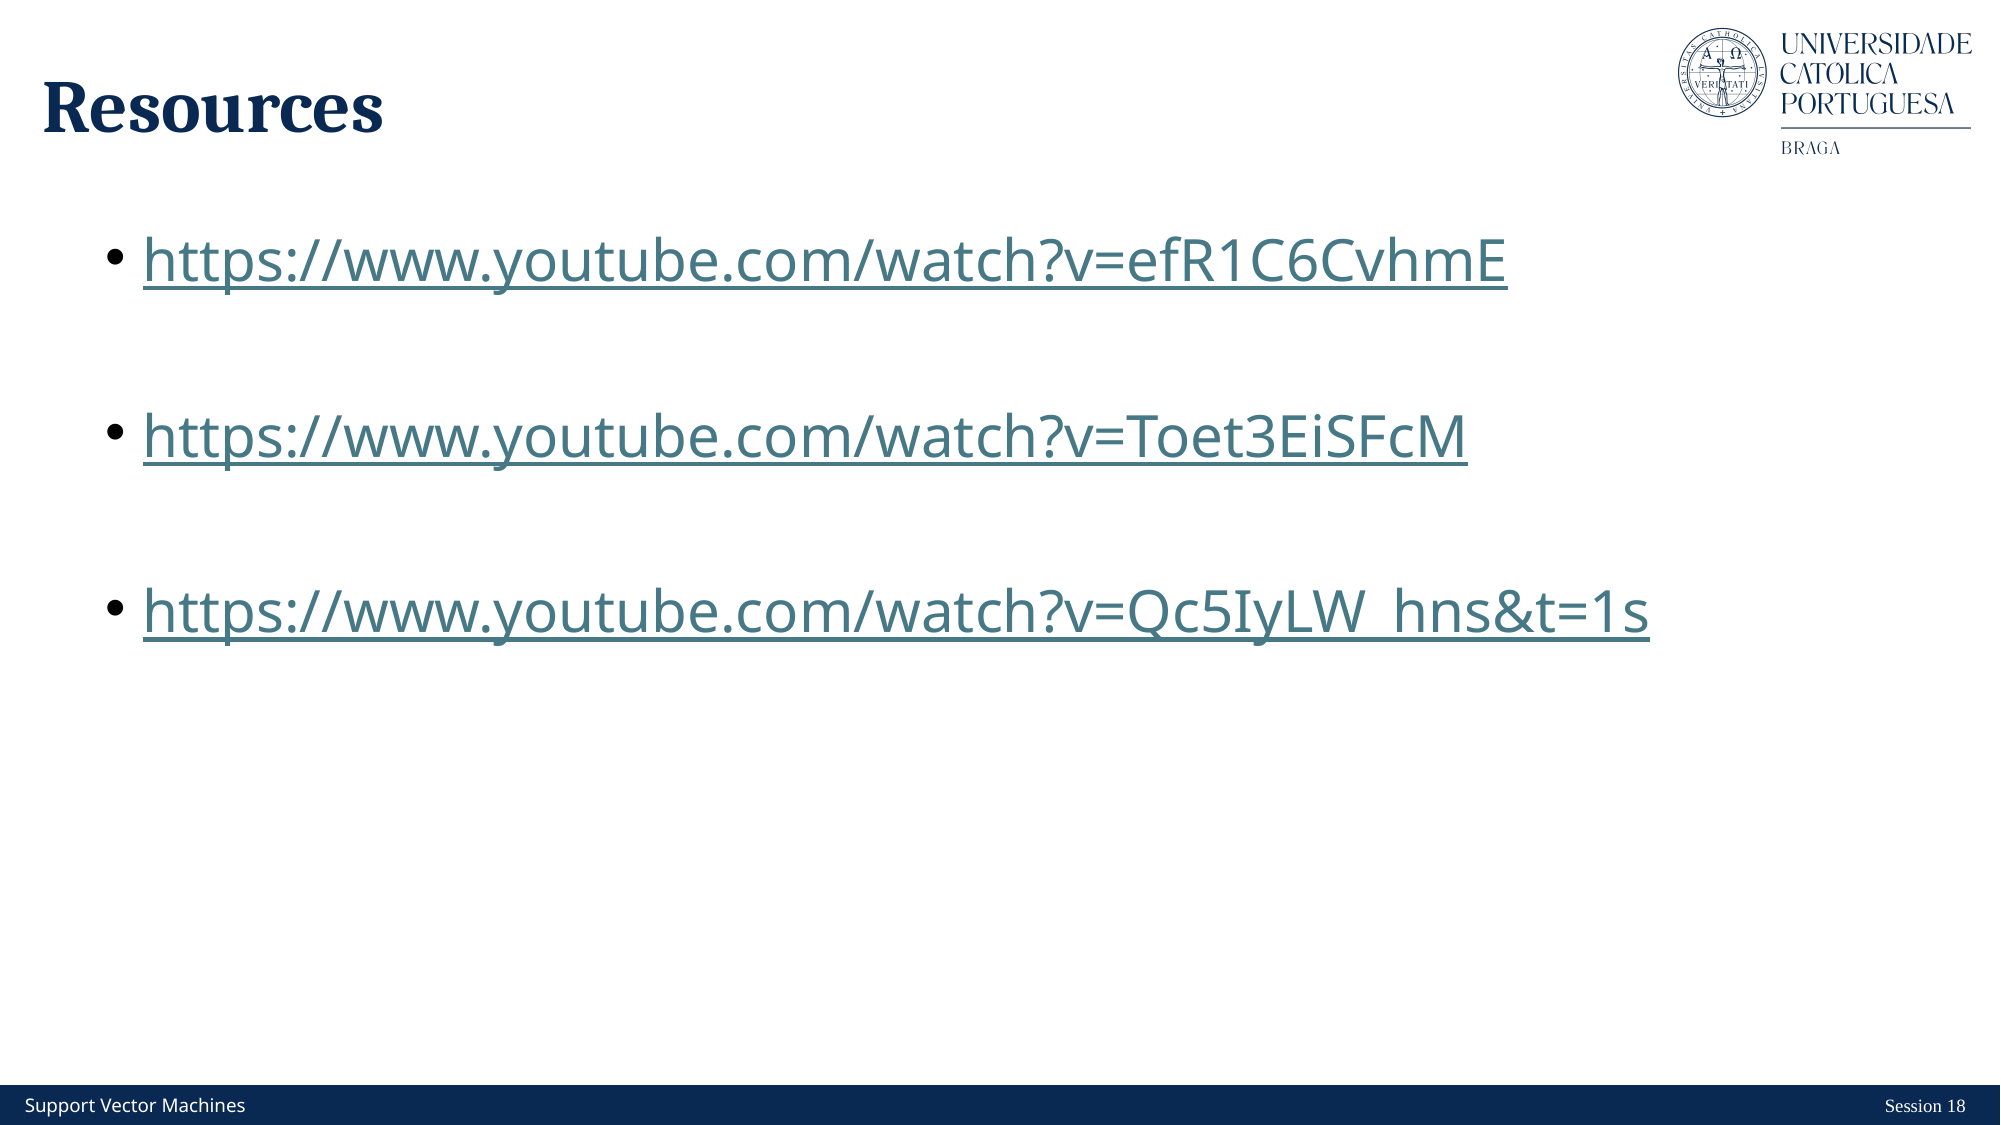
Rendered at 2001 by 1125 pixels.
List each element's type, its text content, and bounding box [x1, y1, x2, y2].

picture [1672, 18, 1982, 163]
text_box Support Vector Machines [9, 1086, 865, 1125]
text_box [0, 1085, 2000, 1125]
list https://www.youtube.com/watch?v=efR1C6CvhmE https://www.youtube.com/watch?v=Toet3EiSFcM https://www.youtube.com/watch?v=Qc5IyLW_hns&t=1s [89, 216, 1815, 1075]
text_box Session 18 [865, 1086, 1981, 1125]
title Resources [27, 0, 1753, 218]
